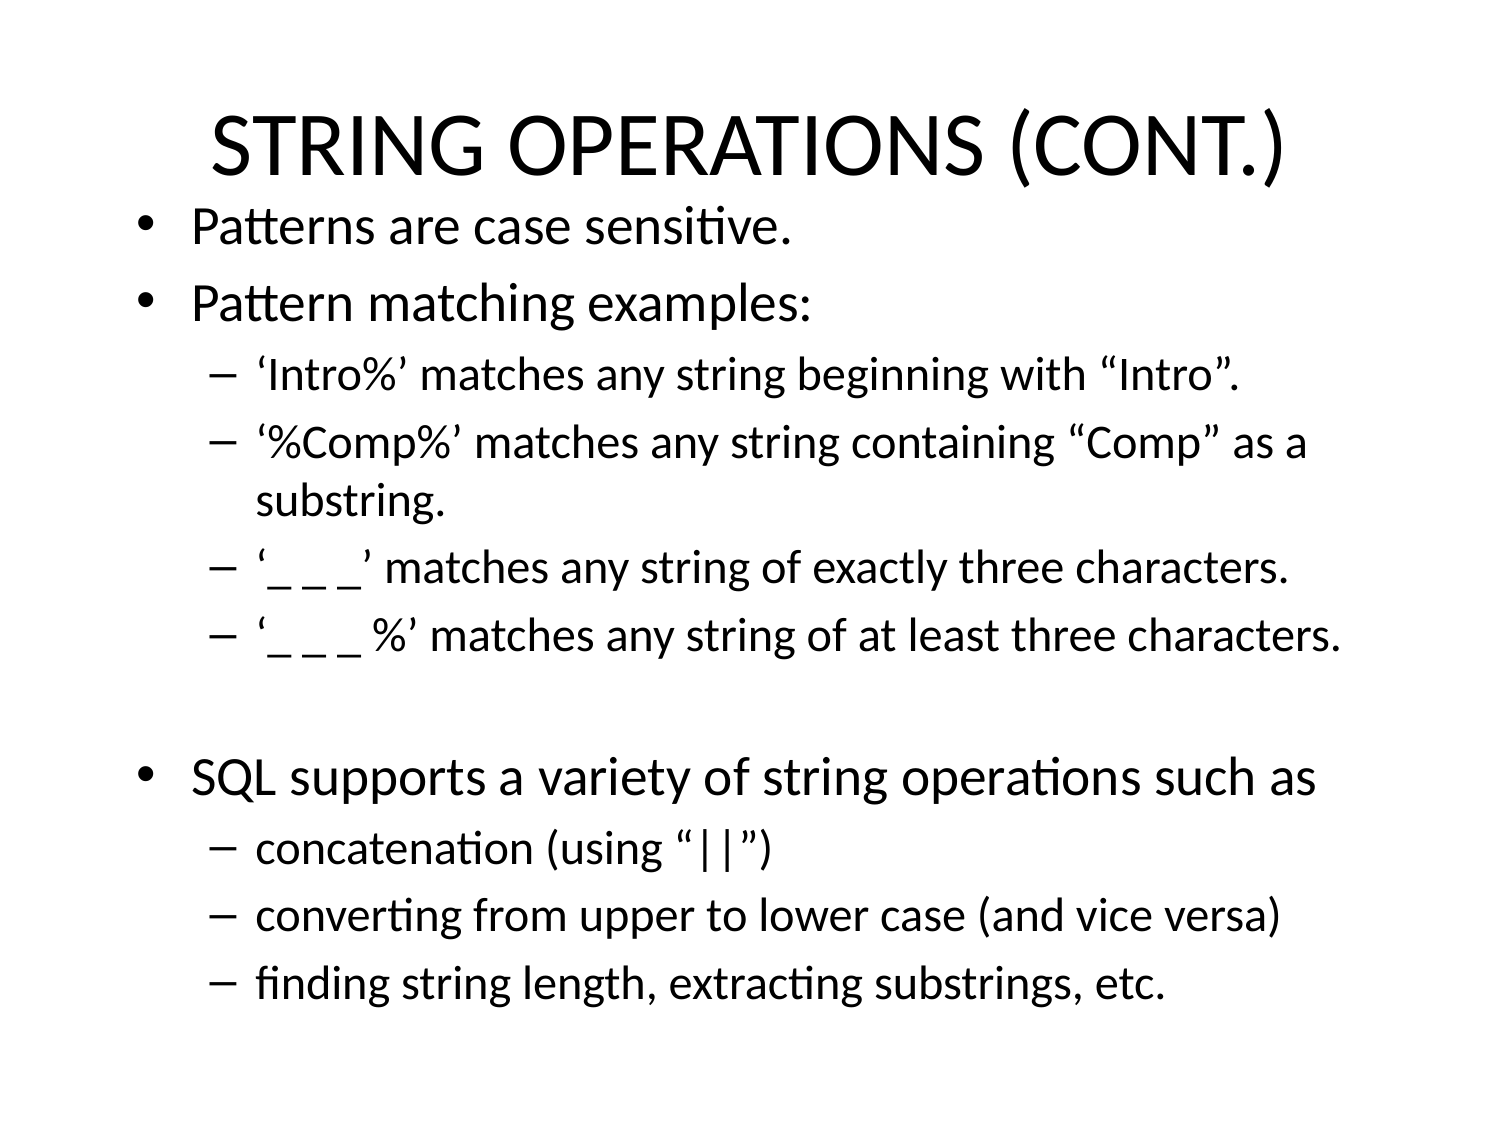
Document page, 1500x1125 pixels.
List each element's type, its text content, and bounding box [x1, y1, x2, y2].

list Patterns are case sensitive. Pattern matching examples: ‘Intro%’ matches any string beginning with “Intro”. ‘%Comp%’ matches any string containing “Comp” as a substring. ‘_ _ _’ matches any string of exactly three characters. ‘_ _ _ %’ matches any string of at least three characters. SQL supports a variety of string operations such as concatenation (using “||”) converting from upper to lower case (and vice versa) finding string length, extracting substrings, etc. [121, 181, 1409, 1032]
title String Operations (Cont.) [75, 45, 1425, 233]
